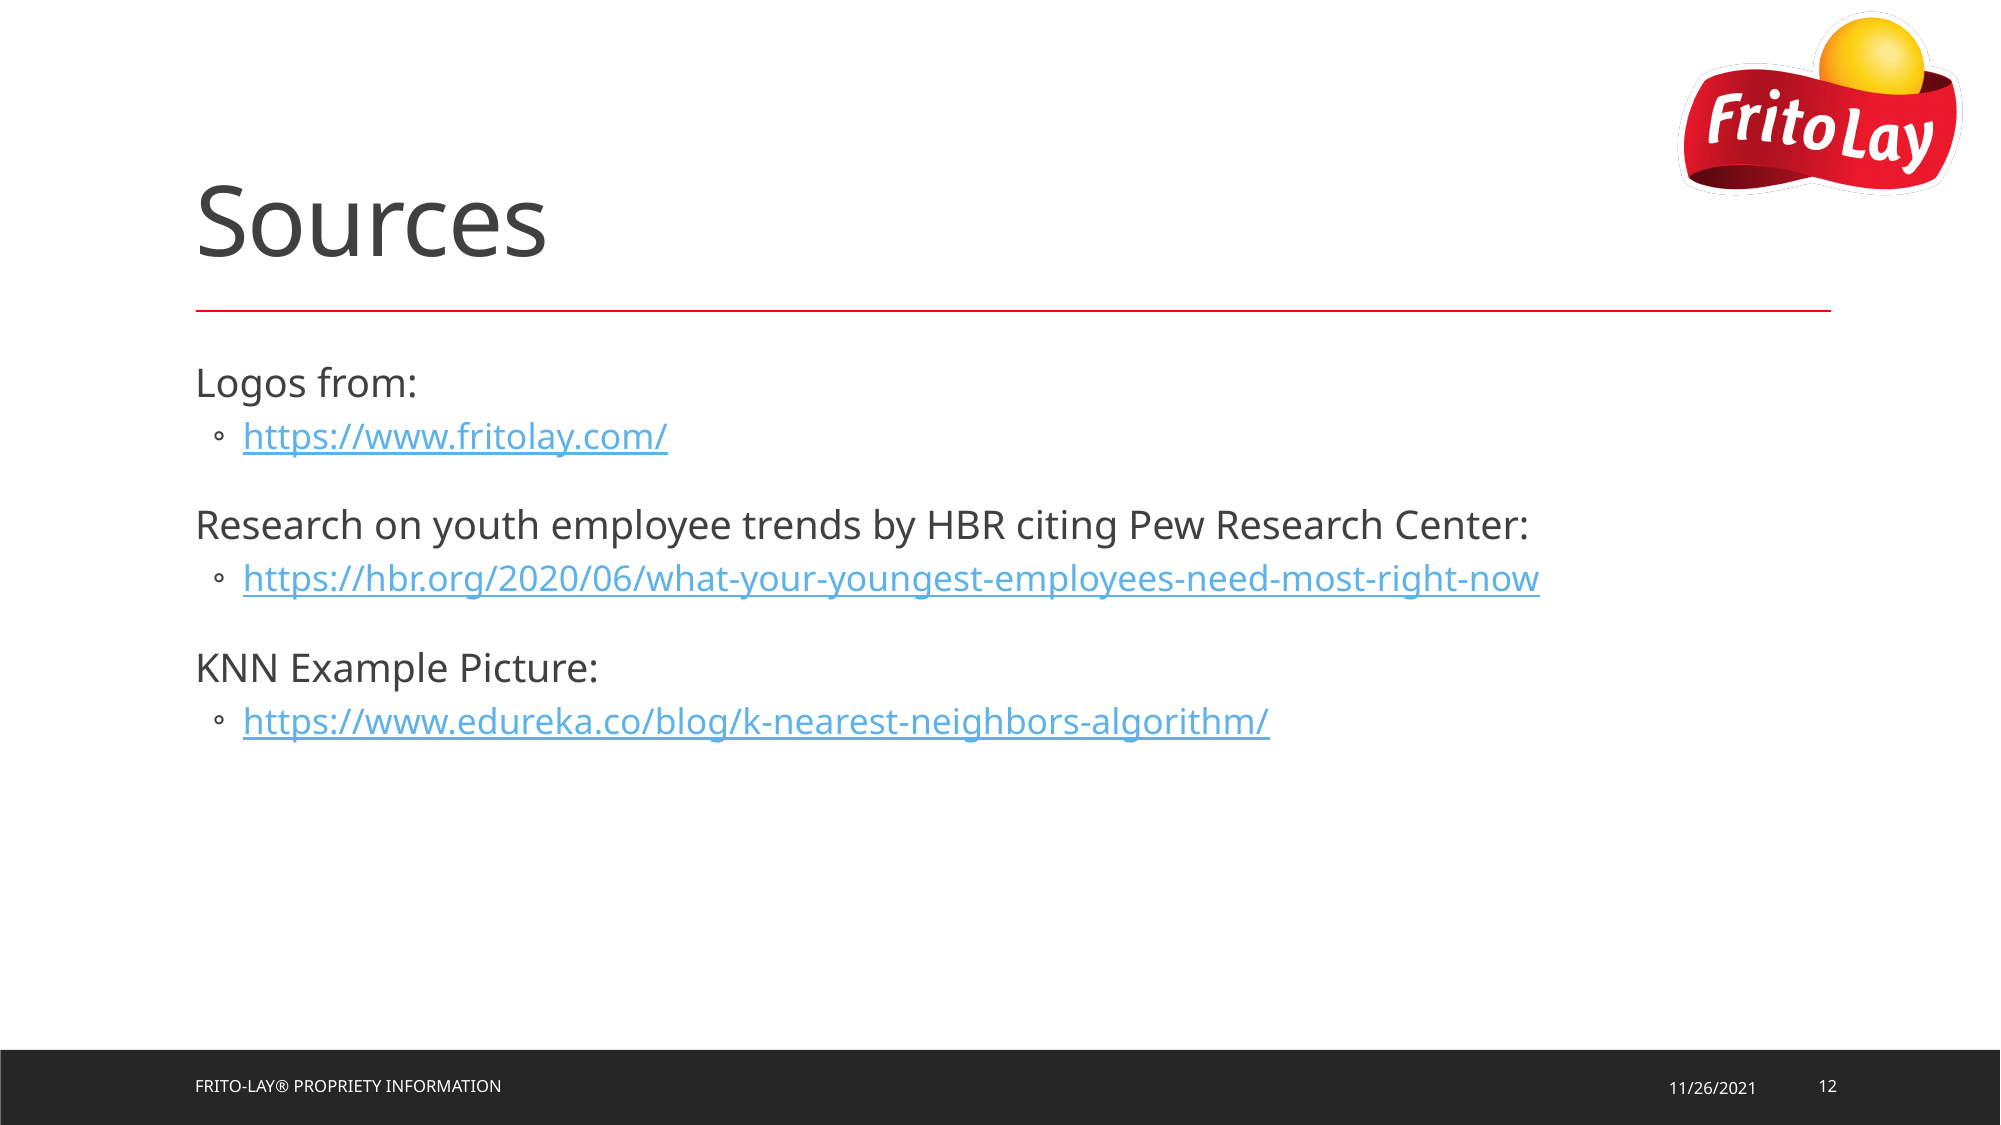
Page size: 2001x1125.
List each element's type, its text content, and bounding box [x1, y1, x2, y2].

title Sources [180, 47, 1830, 285]
picture [1676, 7, 1964, 197]
slide_number 12 [1803, 1057, 1932, 1118]
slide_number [1348, 1057, 1773, 1118]
footer Frito-Lay® Propriety Information [180, 1057, 1299, 1118]
list Logos from: https://www.fritolay.com/ Research on youth employee trends by HBR citing Pew Research Center: https://hbr.org/2020/06/what-your-youngest-employees-need-most-right-now KNN Example Picture: https://www.edureka.co/blog/k-nearest-neighbors-algorithm/ [180, 345, 1830, 963]
